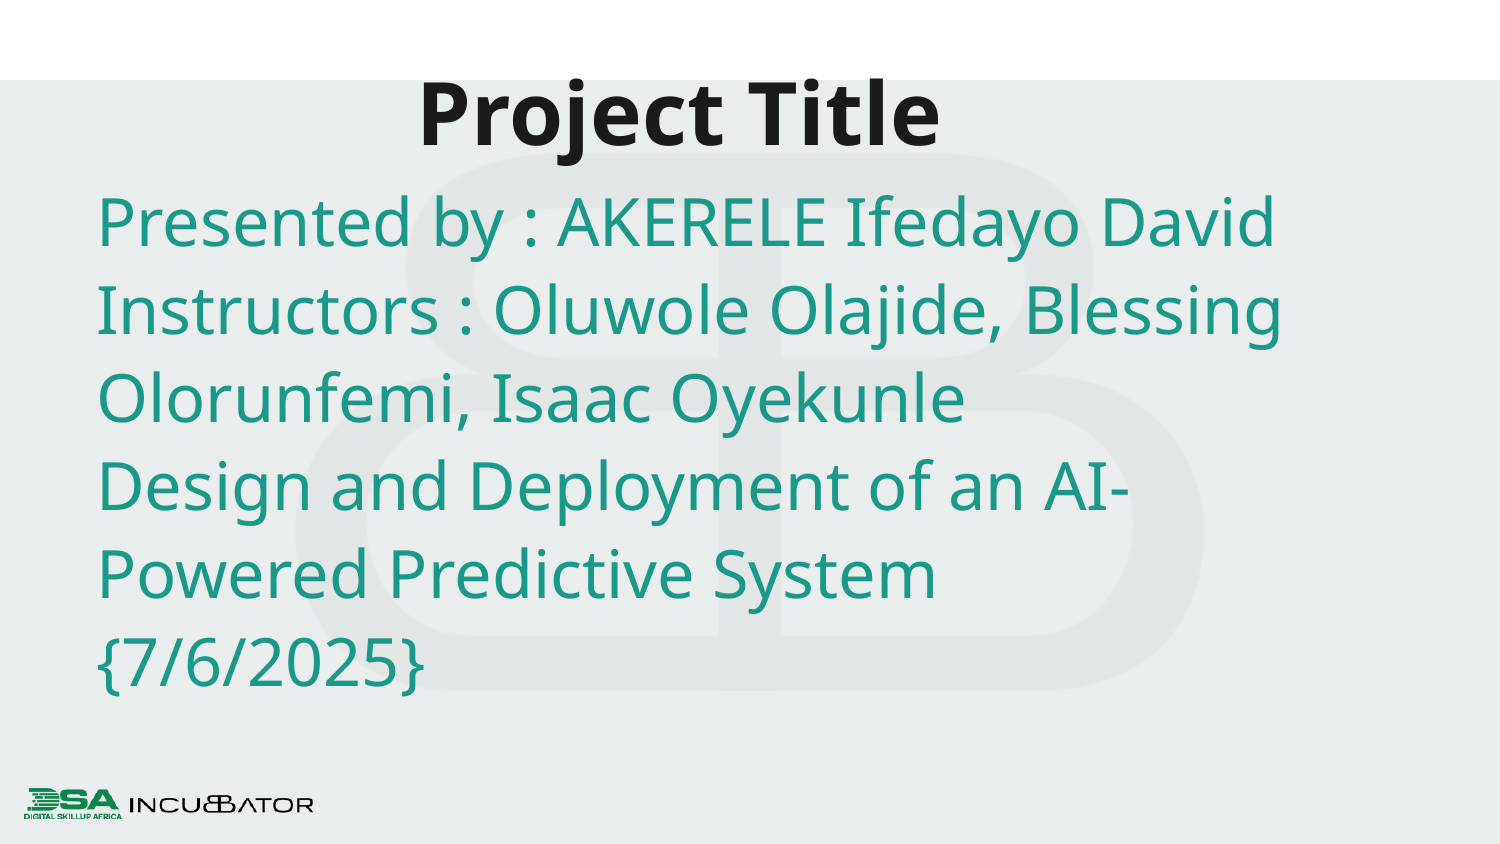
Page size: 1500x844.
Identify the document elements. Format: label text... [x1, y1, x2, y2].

title Project Title [401, 43, 1500, 317]
picture [24, 788, 313, 819]
subtitle Presented by : AKERELE Ifedayo David Instructors : Oluwole Olajide, Blessing Olorunfemi, Isaac Oyekunle Design and Deployment of an AI-Powered Predictive System {7/6/2025} [81, 157, 1343, 246]
